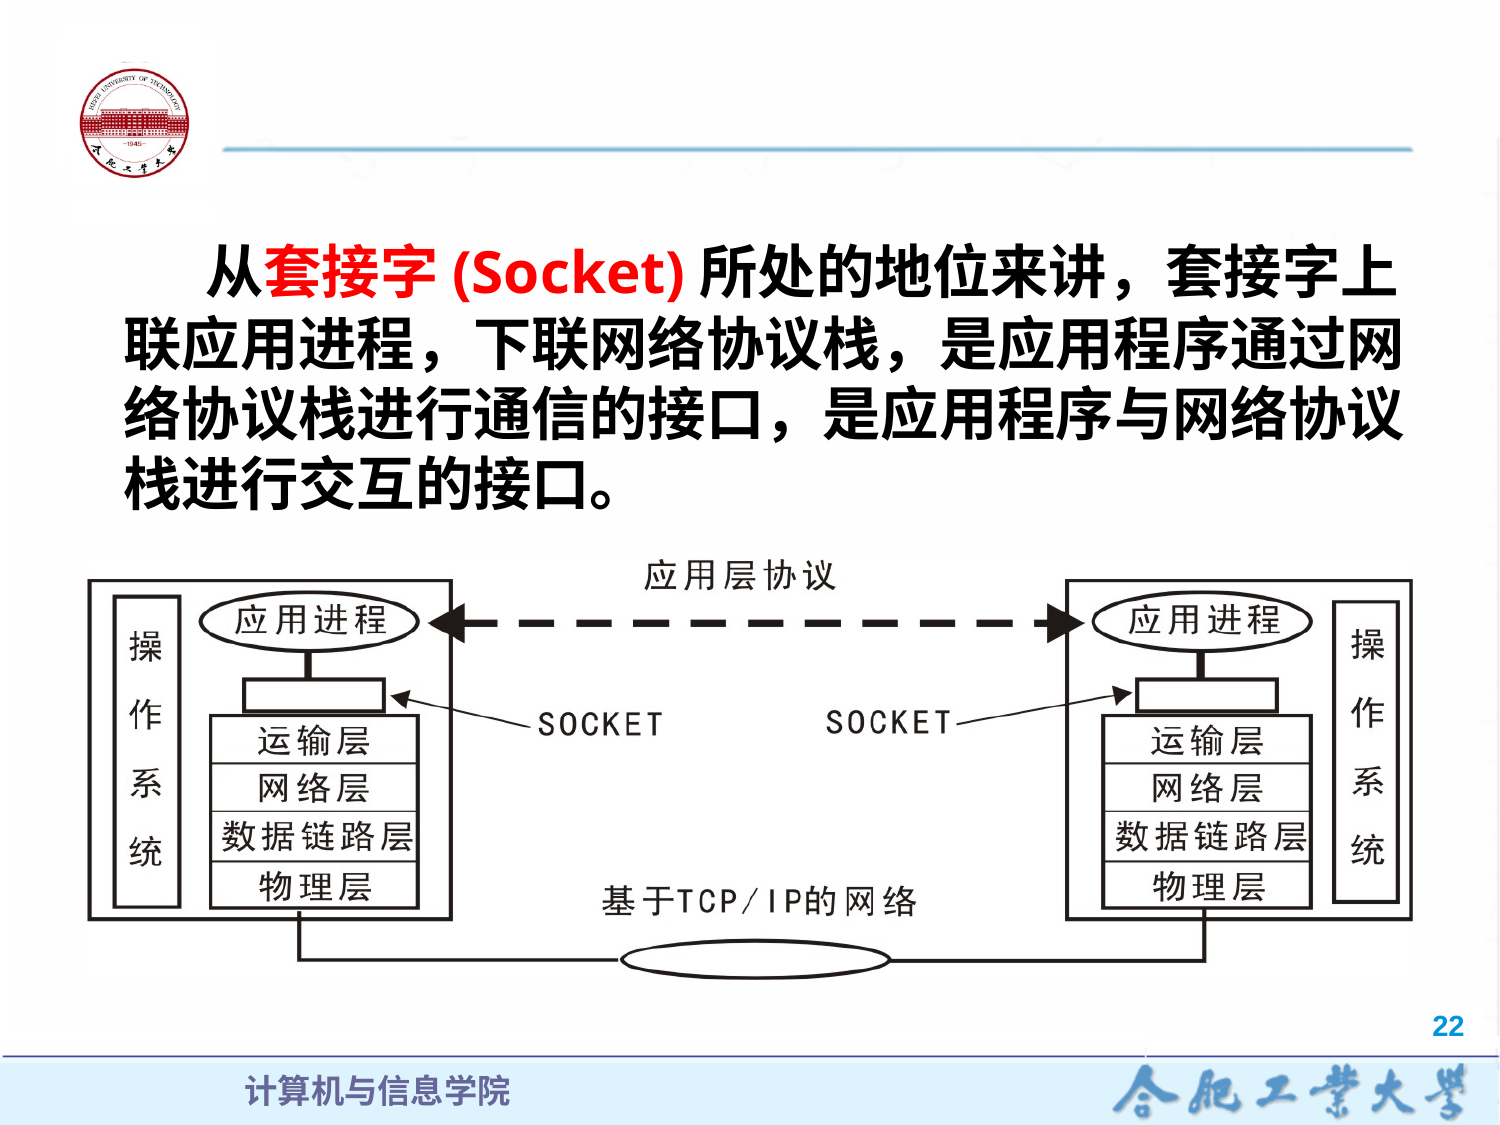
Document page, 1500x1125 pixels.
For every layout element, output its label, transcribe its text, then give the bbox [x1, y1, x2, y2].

picture [0, 0, 1500, 1125]
text_box 从套接字(Socket)所处的地位来讲，套接字上联应用进程，下联网络协议栈，是应用程序通过网络协议栈进行通信的接口，是应用程序与网络协议栈进行交互的接口。 [52, 219, 1448, 544]
